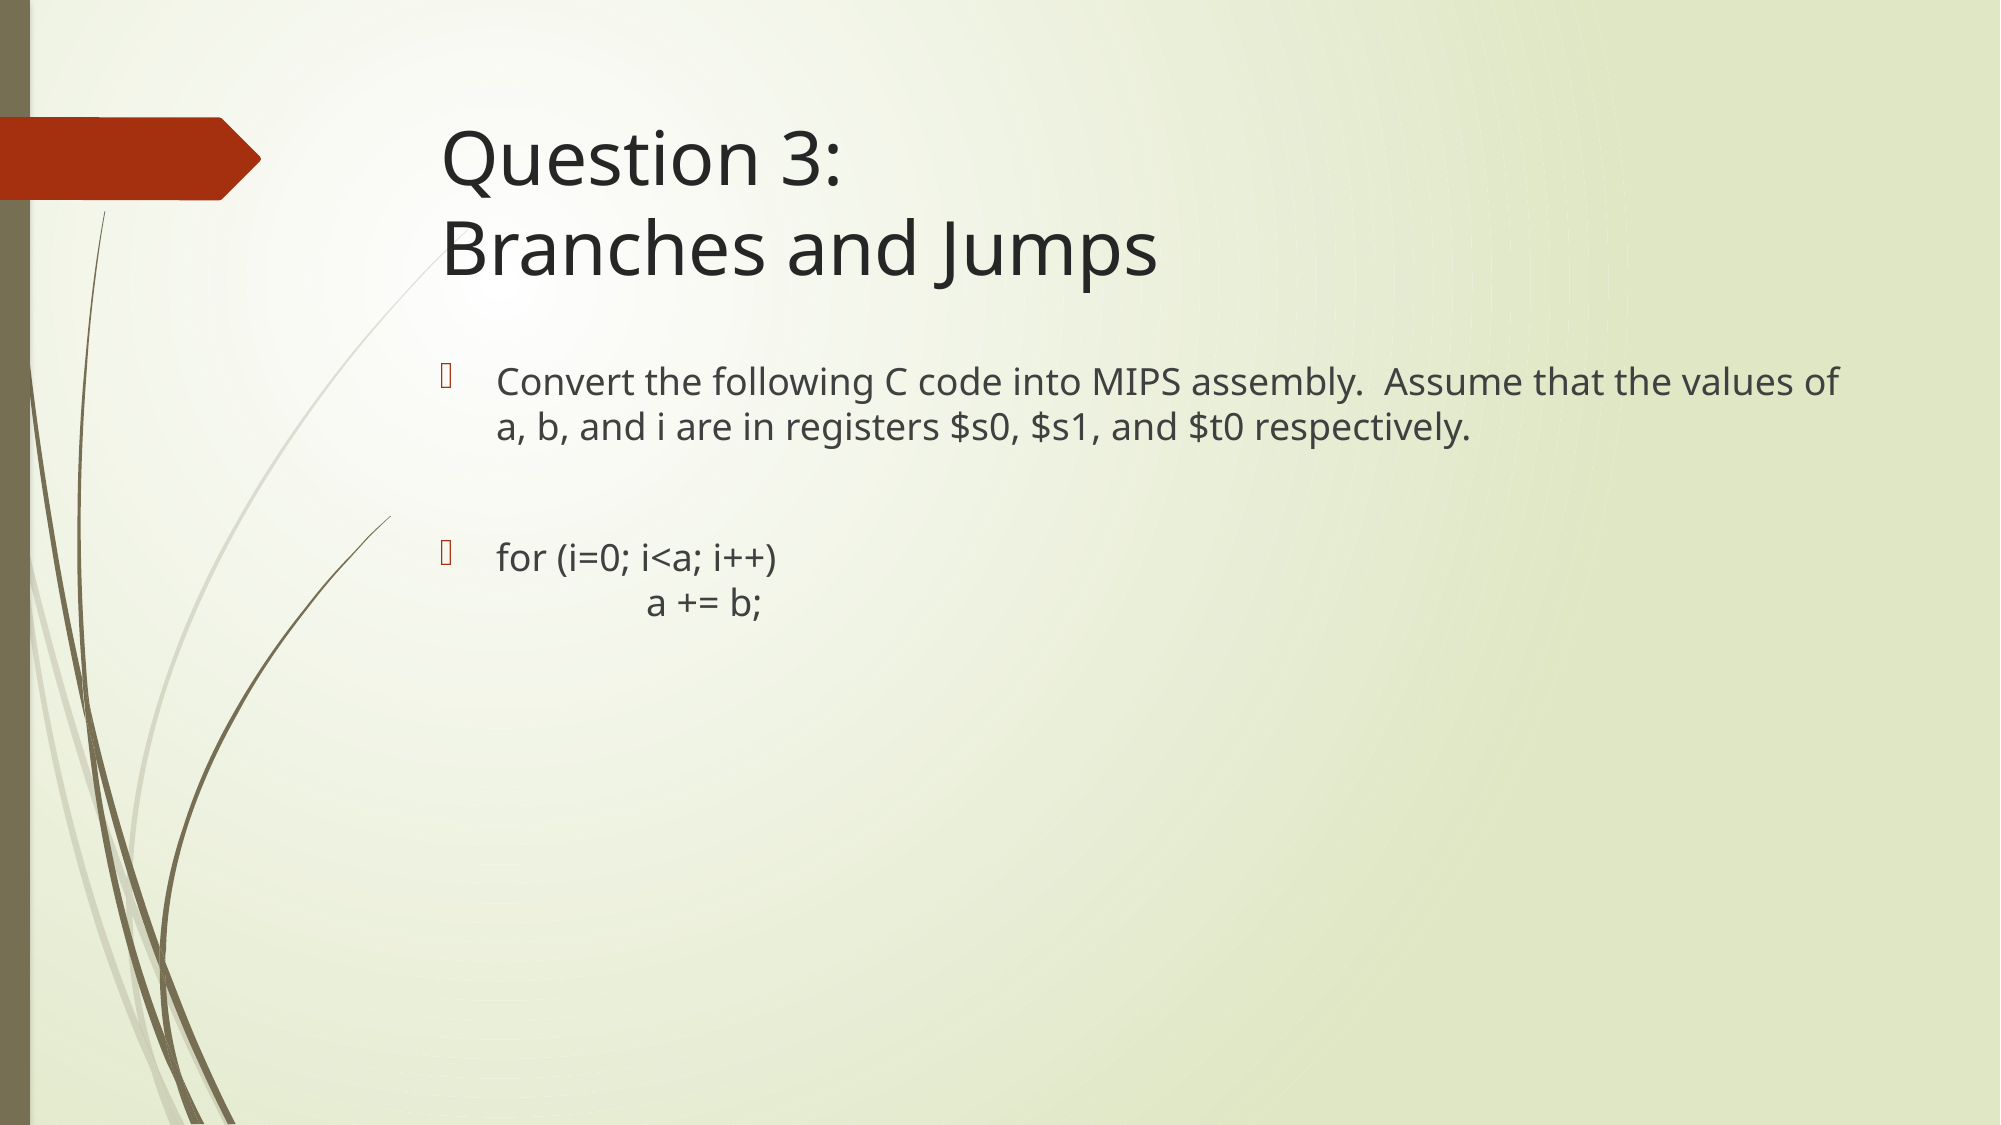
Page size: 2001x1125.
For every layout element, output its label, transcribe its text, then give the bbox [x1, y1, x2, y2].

list Convert the following C code into MIPS assembly. Assume that the values of a, b, and i are in registers $s0, $s1, and $t0 respectively. for (i=0; i<a; i++) a += b; [424, 350, 1888, 970]
title Question 3: Branches and Jumps [425, 102, 1888, 313]
